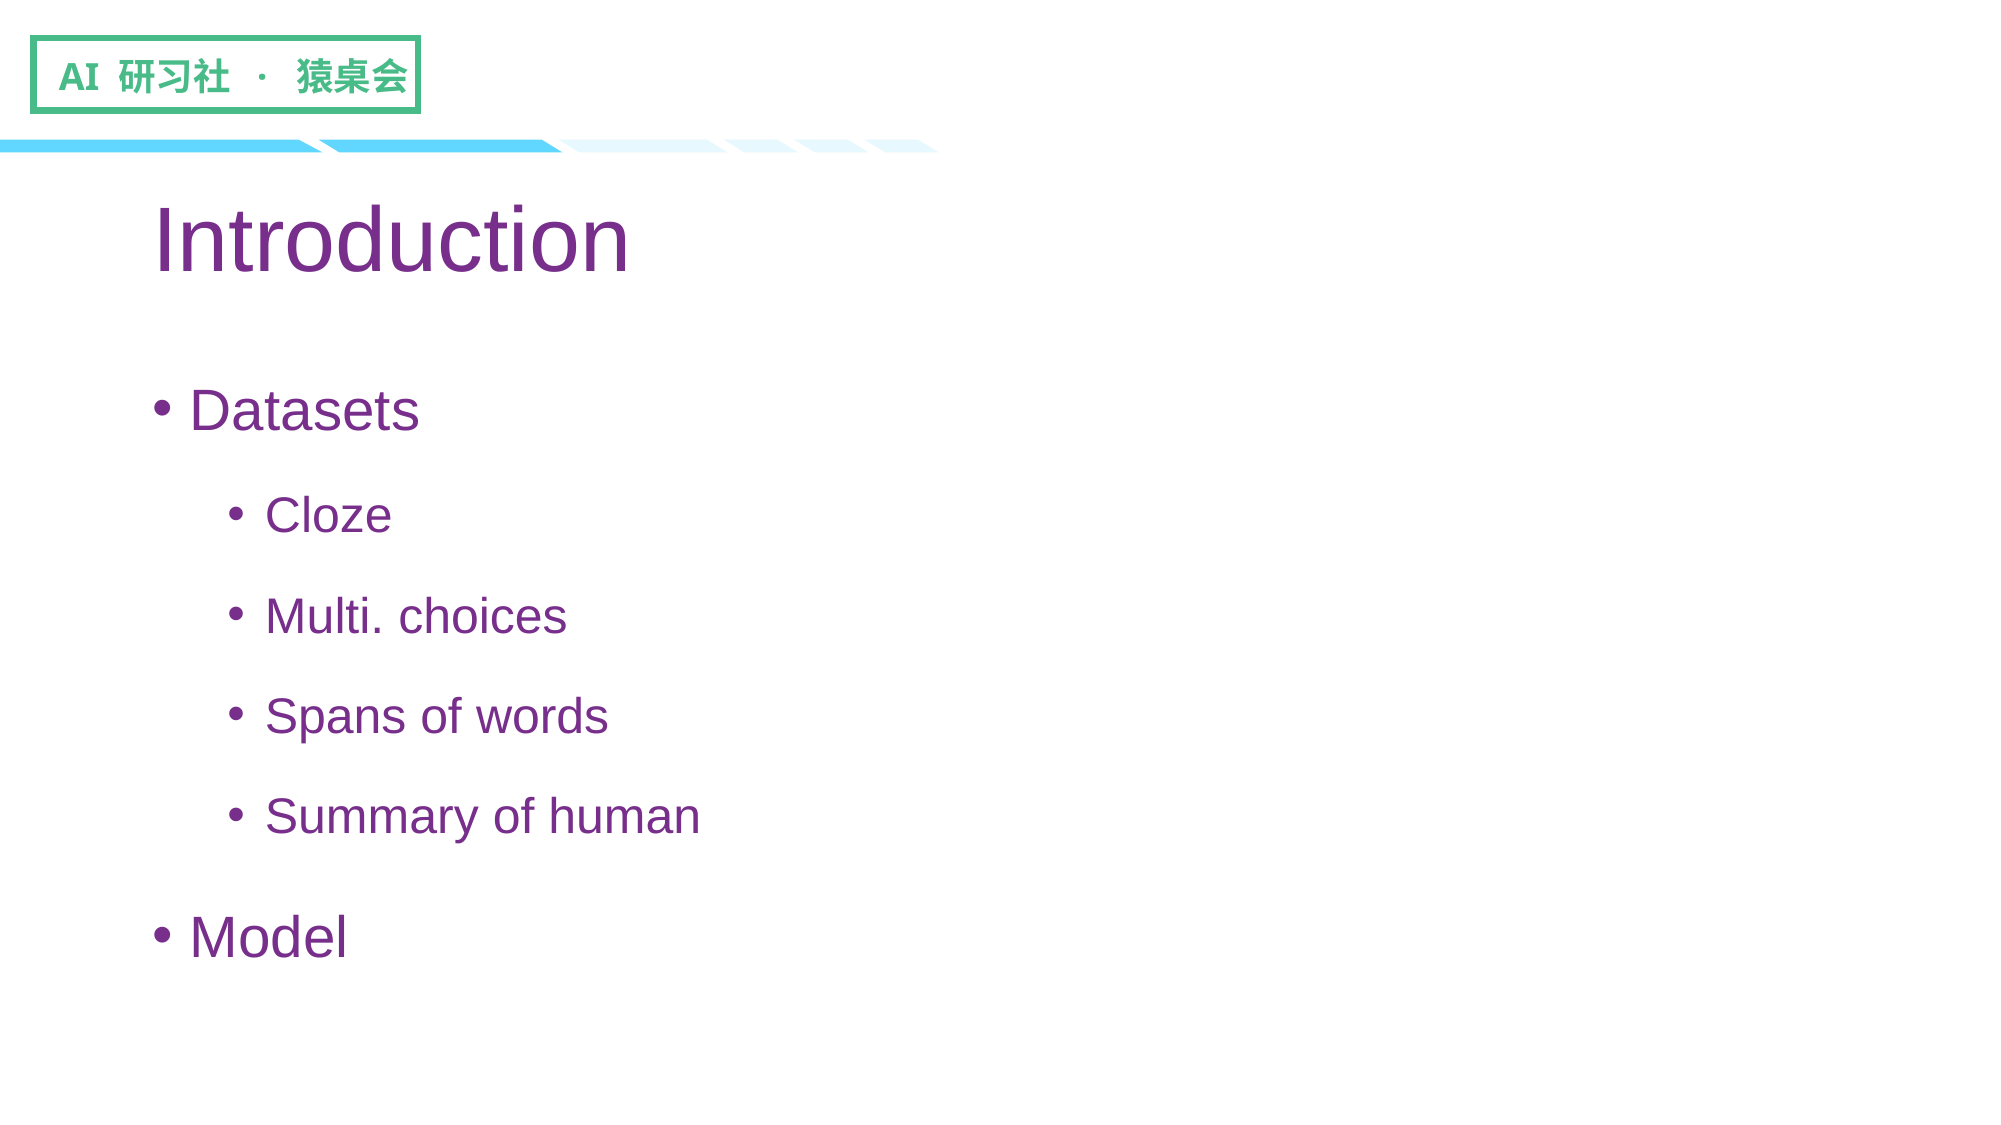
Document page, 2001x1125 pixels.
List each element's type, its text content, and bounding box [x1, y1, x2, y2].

text_box Introduction [137, 133, 1863, 330]
text_box Datasets Cloze Multi. choices Spans of words Summary of human Model [137, 330, 1863, 1044]
